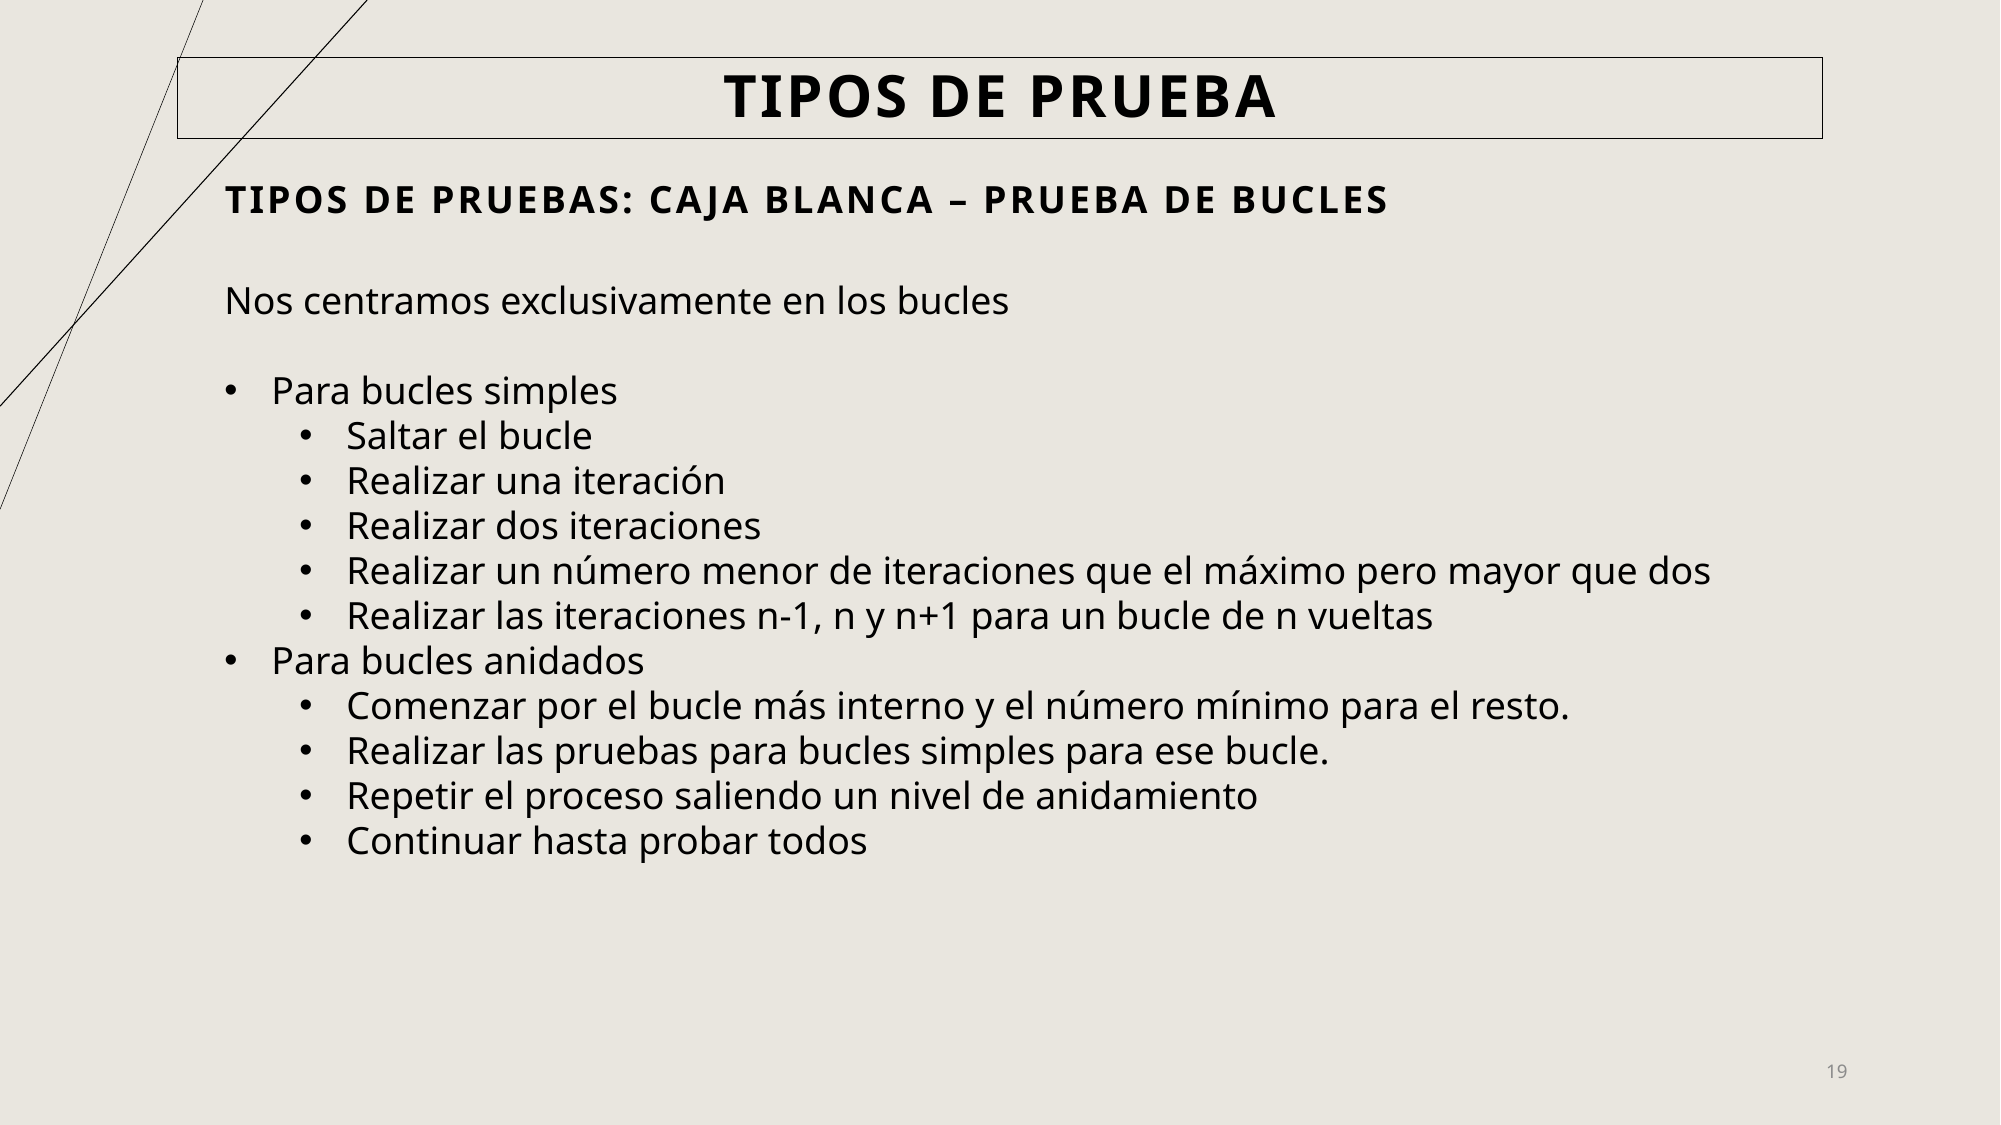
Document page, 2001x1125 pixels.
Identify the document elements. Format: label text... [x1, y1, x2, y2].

slide_number 19 [1412, 1042, 1863, 1103]
text_box Nos centramos exclusivamente en los bucles Para bucles simples Saltar el bucle Realizar una iteración Realizar dos iteraciones Realizar un número menor de iteraciones que el máximo pero mayor que dos Realizar las iteraciones n-1, n y n+1 para un bucle de n vueltas Para bucles anidados Comenzar por el bucle más interno y el número mínimo para el resto. Realizar las pruebas para bucles simples para ese bucle. Repetir el proceso saliendo un nivel de anidamiento Continuar hasta probar todos [209, 269, 1834, 915]
title Tipos de prueba [177, 57, 1823, 139]
list Tipos de Pruebas: Caja Blanca – Prueba De Bucles [209, 169, 1823, 230]
